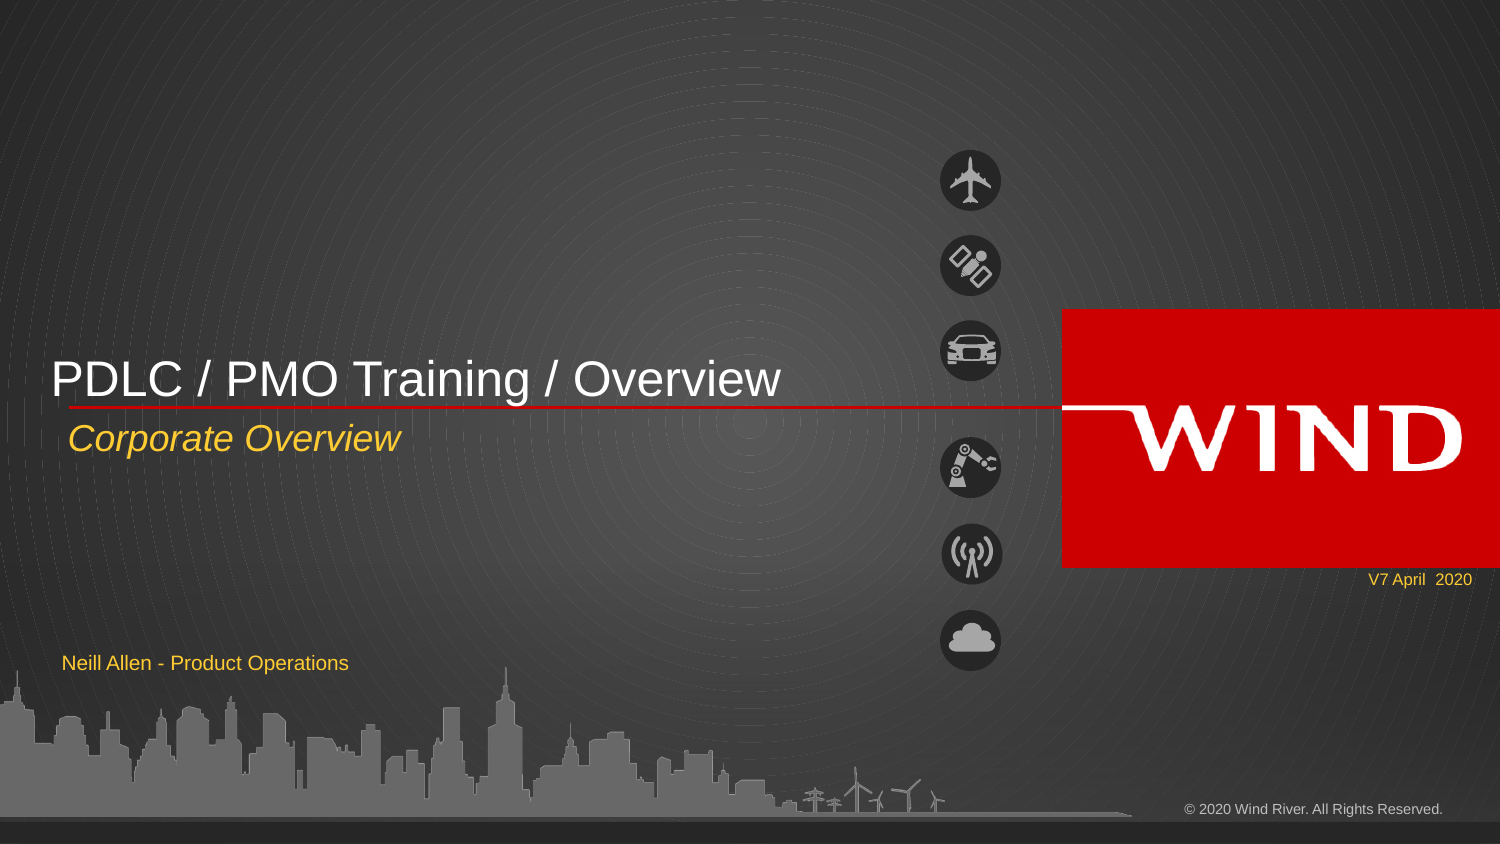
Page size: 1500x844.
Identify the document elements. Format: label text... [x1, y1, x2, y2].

title PDLC / PMO Training / Overview [50, 355, 965, 407]
picture [1062, 309, 1500, 568]
text_box Corporate Overview [52, 406, 416, 467]
text_box Neill Allen - Product Operations [61, 652, 919, 675]
picture [0, 642, 1152, 817]
text_box V7 April 2020 [1216, 567, 1488, 593]
